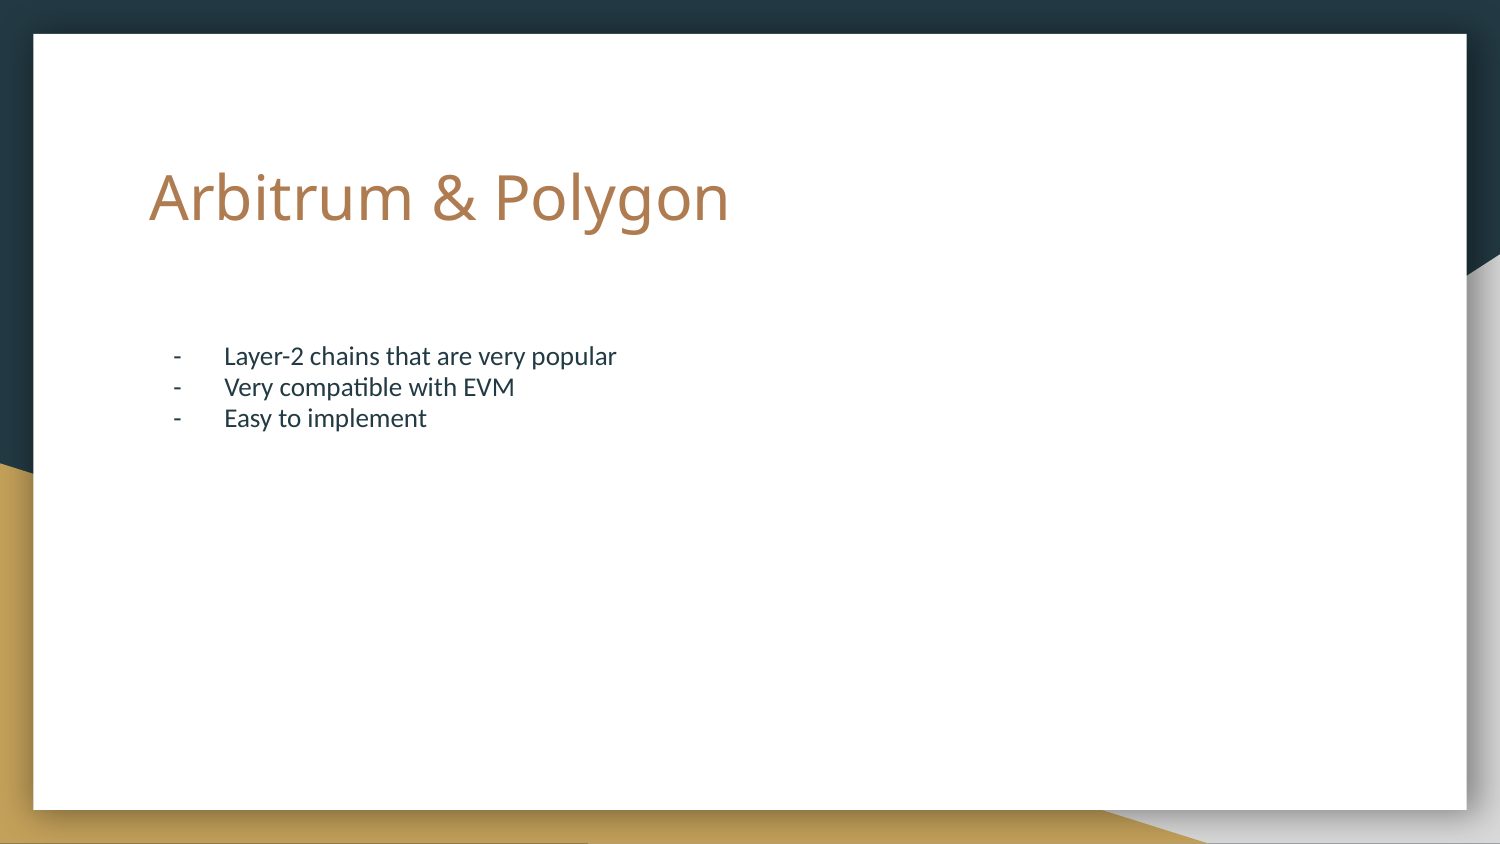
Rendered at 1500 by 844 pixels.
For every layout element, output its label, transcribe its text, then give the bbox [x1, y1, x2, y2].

list Layer-2 chains that are very popular Very compatible with EVM Easy to implement [134, 326, 1366, 729]
title Arbitrum & Polygon [134, 138, 1366, 296]
